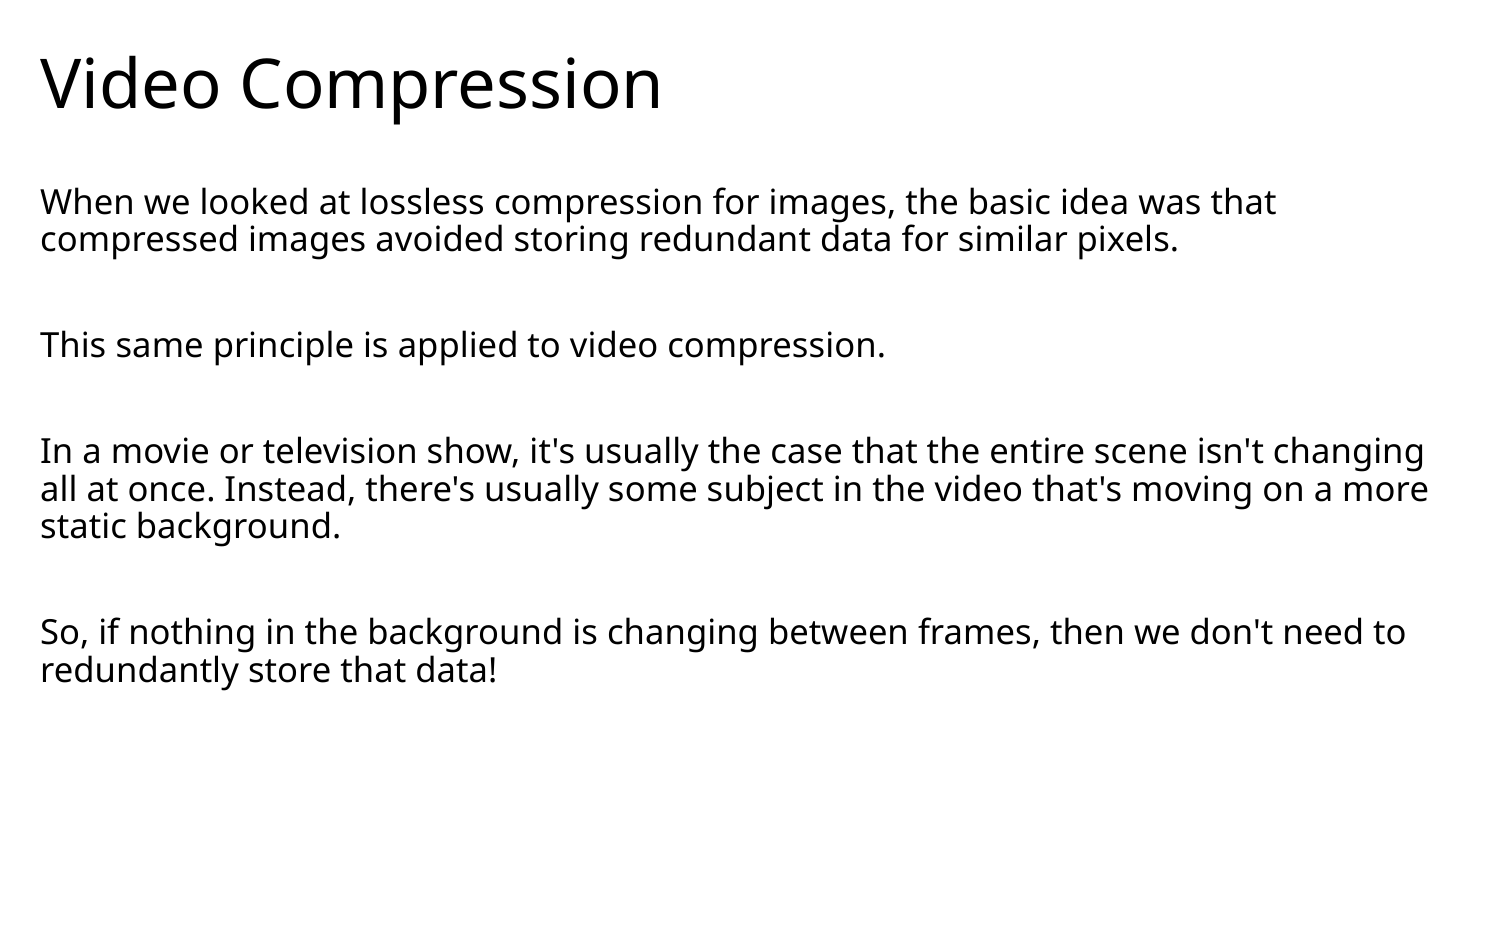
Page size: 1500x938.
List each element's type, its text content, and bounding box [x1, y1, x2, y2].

list When we looked at lossless compression for images, the basic idea was that compressed images avoided storing redundant data for similar pixels. This same principle is applied to video compression. In a movie or television show, it's usually the case that the entire scene isn't changing all at once. Instead, there's usually some subject in the video that's moving on a more static background. So, if nothing in the background is changing between frames, then we don't need to redundantly store that data! [25, 177, 1453, 917]
title Video Compression [25, 20, 1319, 152]
